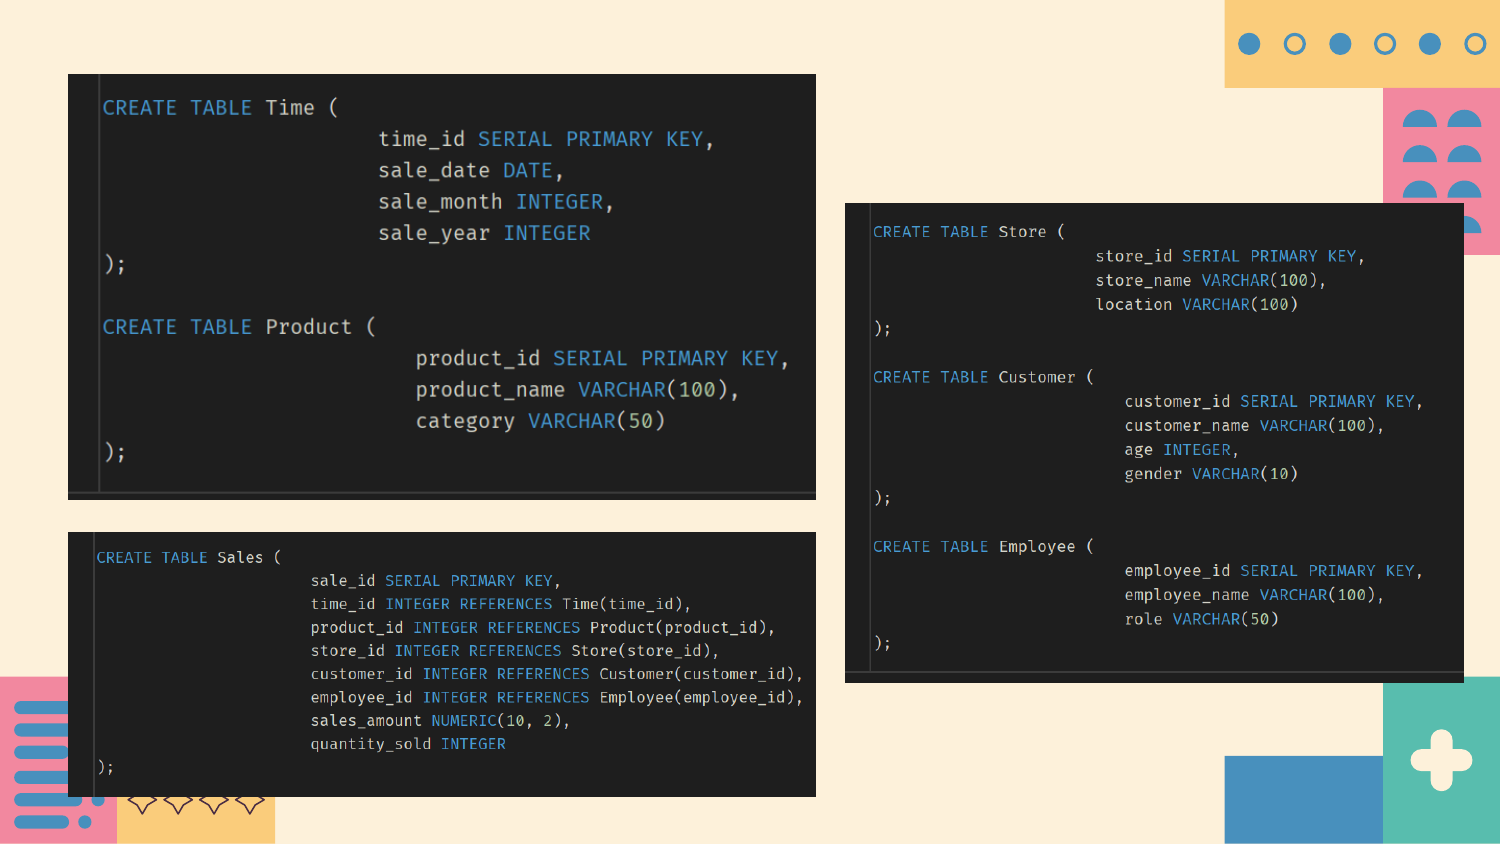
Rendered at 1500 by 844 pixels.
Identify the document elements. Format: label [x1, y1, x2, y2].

picture [68, 74, 816, 500]
picture [68, 532, 816, 797]
picture [845, 203, 1465, 683]
